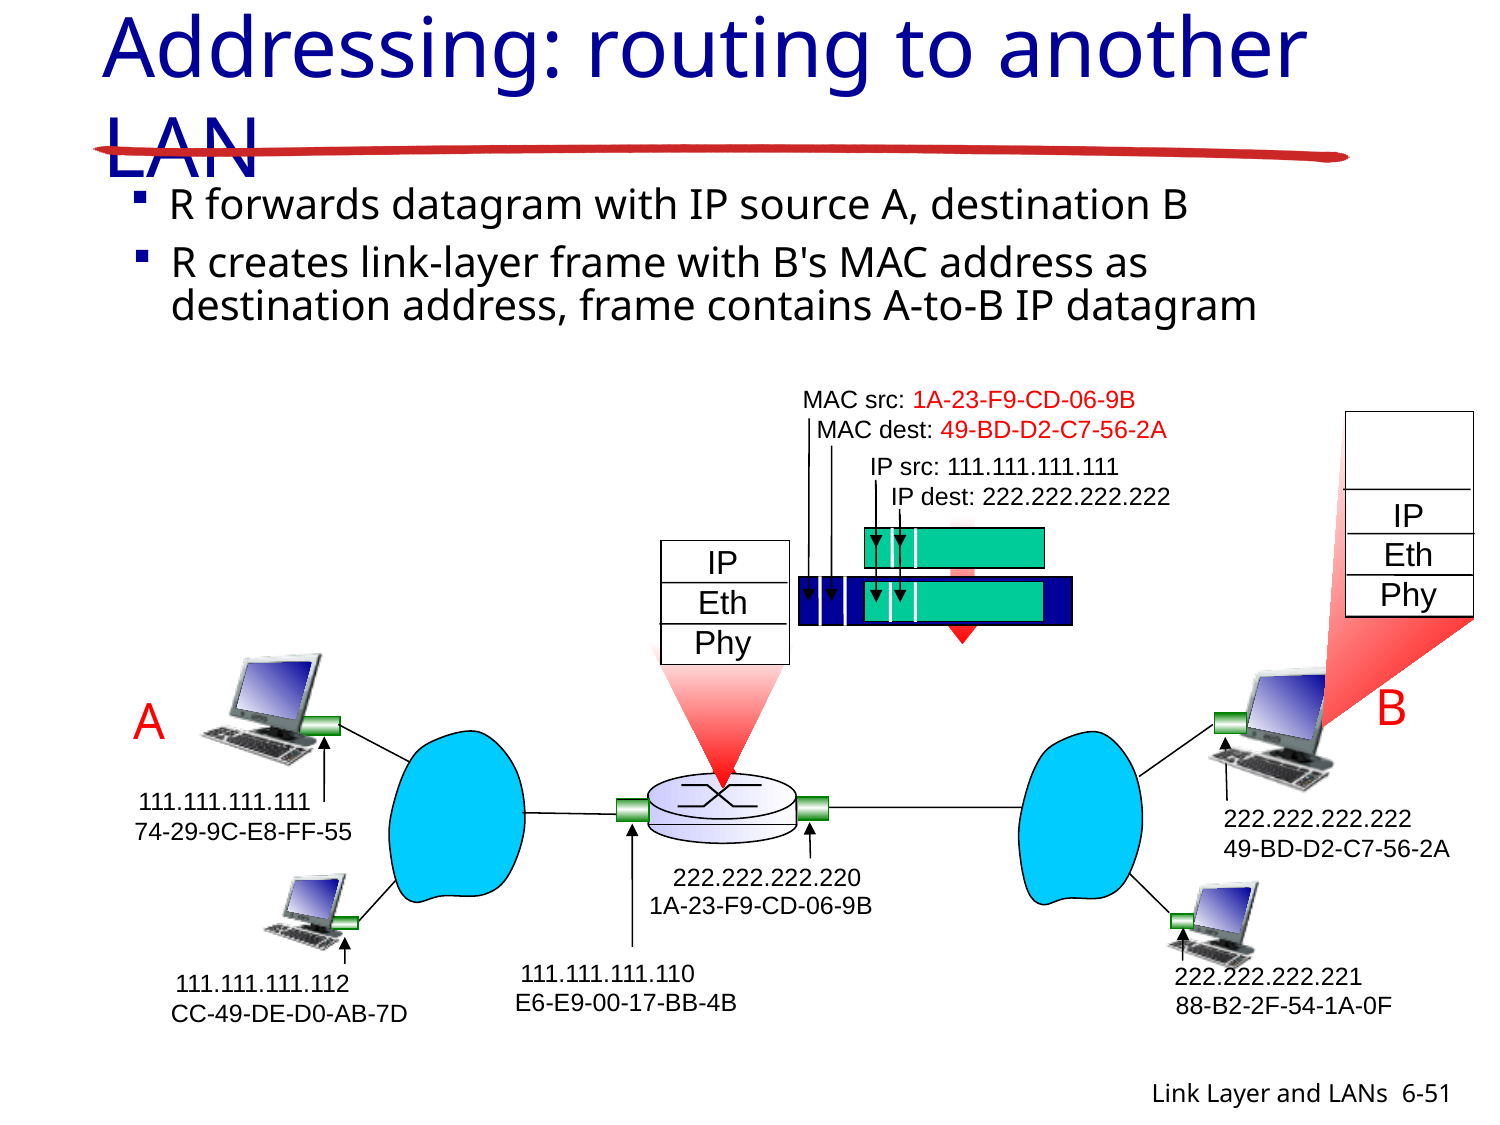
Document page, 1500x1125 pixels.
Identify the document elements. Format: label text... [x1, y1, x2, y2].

slide_number 6-51 [1387, 1069, 1478, 1115]
text_box R forwards datagram with IP source A, destination B [115, 177, 1391, 269]
title Addressing: routing to another LAN [87, 0, 1400, 188]
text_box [785, 375, 1186, 646]
footer Link Layer and LANs [1045, 1069, 1404, 1110]
picture [88, 139, 1364, 169]
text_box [648, 453, 796, 789]
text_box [1322, 406, 1475, 728]
text_box R creates link-layer frame with B's MAC address as destination address, frame contains A-to-B IP datagram [117, 236, 1393, 355]
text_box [116, 649, 1466, 1036]
